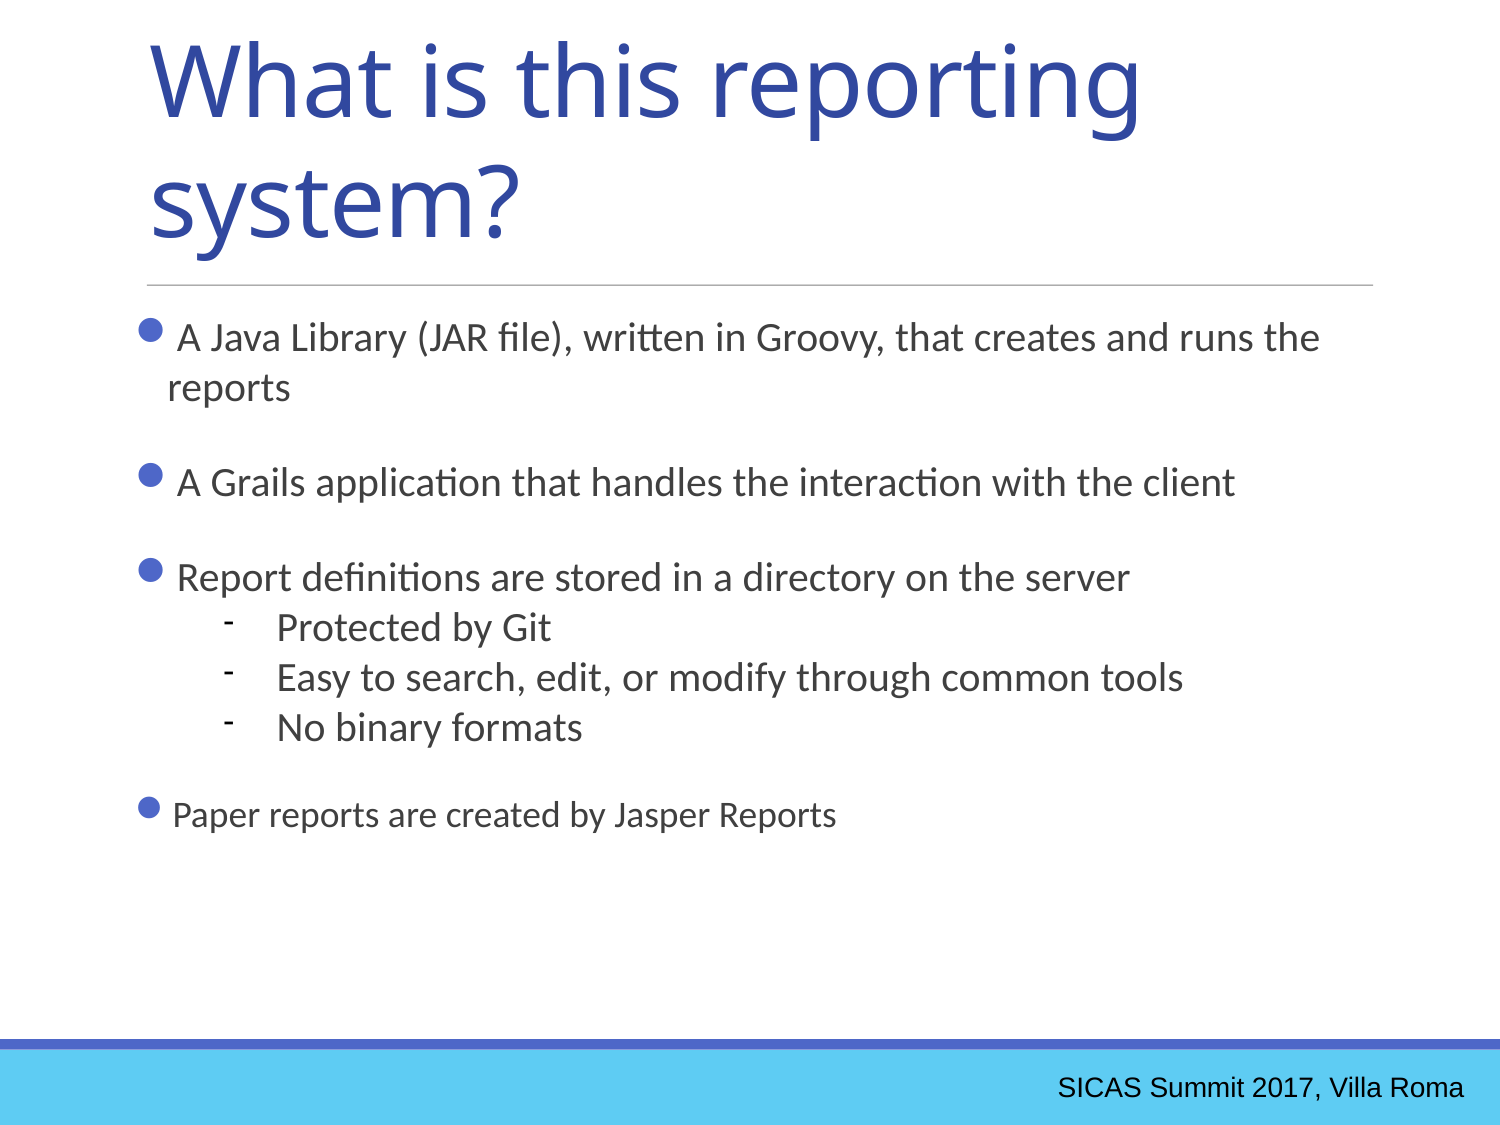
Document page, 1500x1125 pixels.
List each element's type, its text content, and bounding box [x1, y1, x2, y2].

text_box A Java Library (JAR file), written in Groovy, that creates and runs the reports A Grails application that handles the interaction with the client Report definitions are stored in a directory on the server Protected by Git Easy to search, edit, or modify through common tools No binary formats Paper reports are created by Jasper Reports [134, 302, 1373, 963]
text_box What is this reporting system? [134, 64, 1373, 302]
text_box SICAS Summit 2017, Villa Roma [1010, 1062, 1480, 1111]
